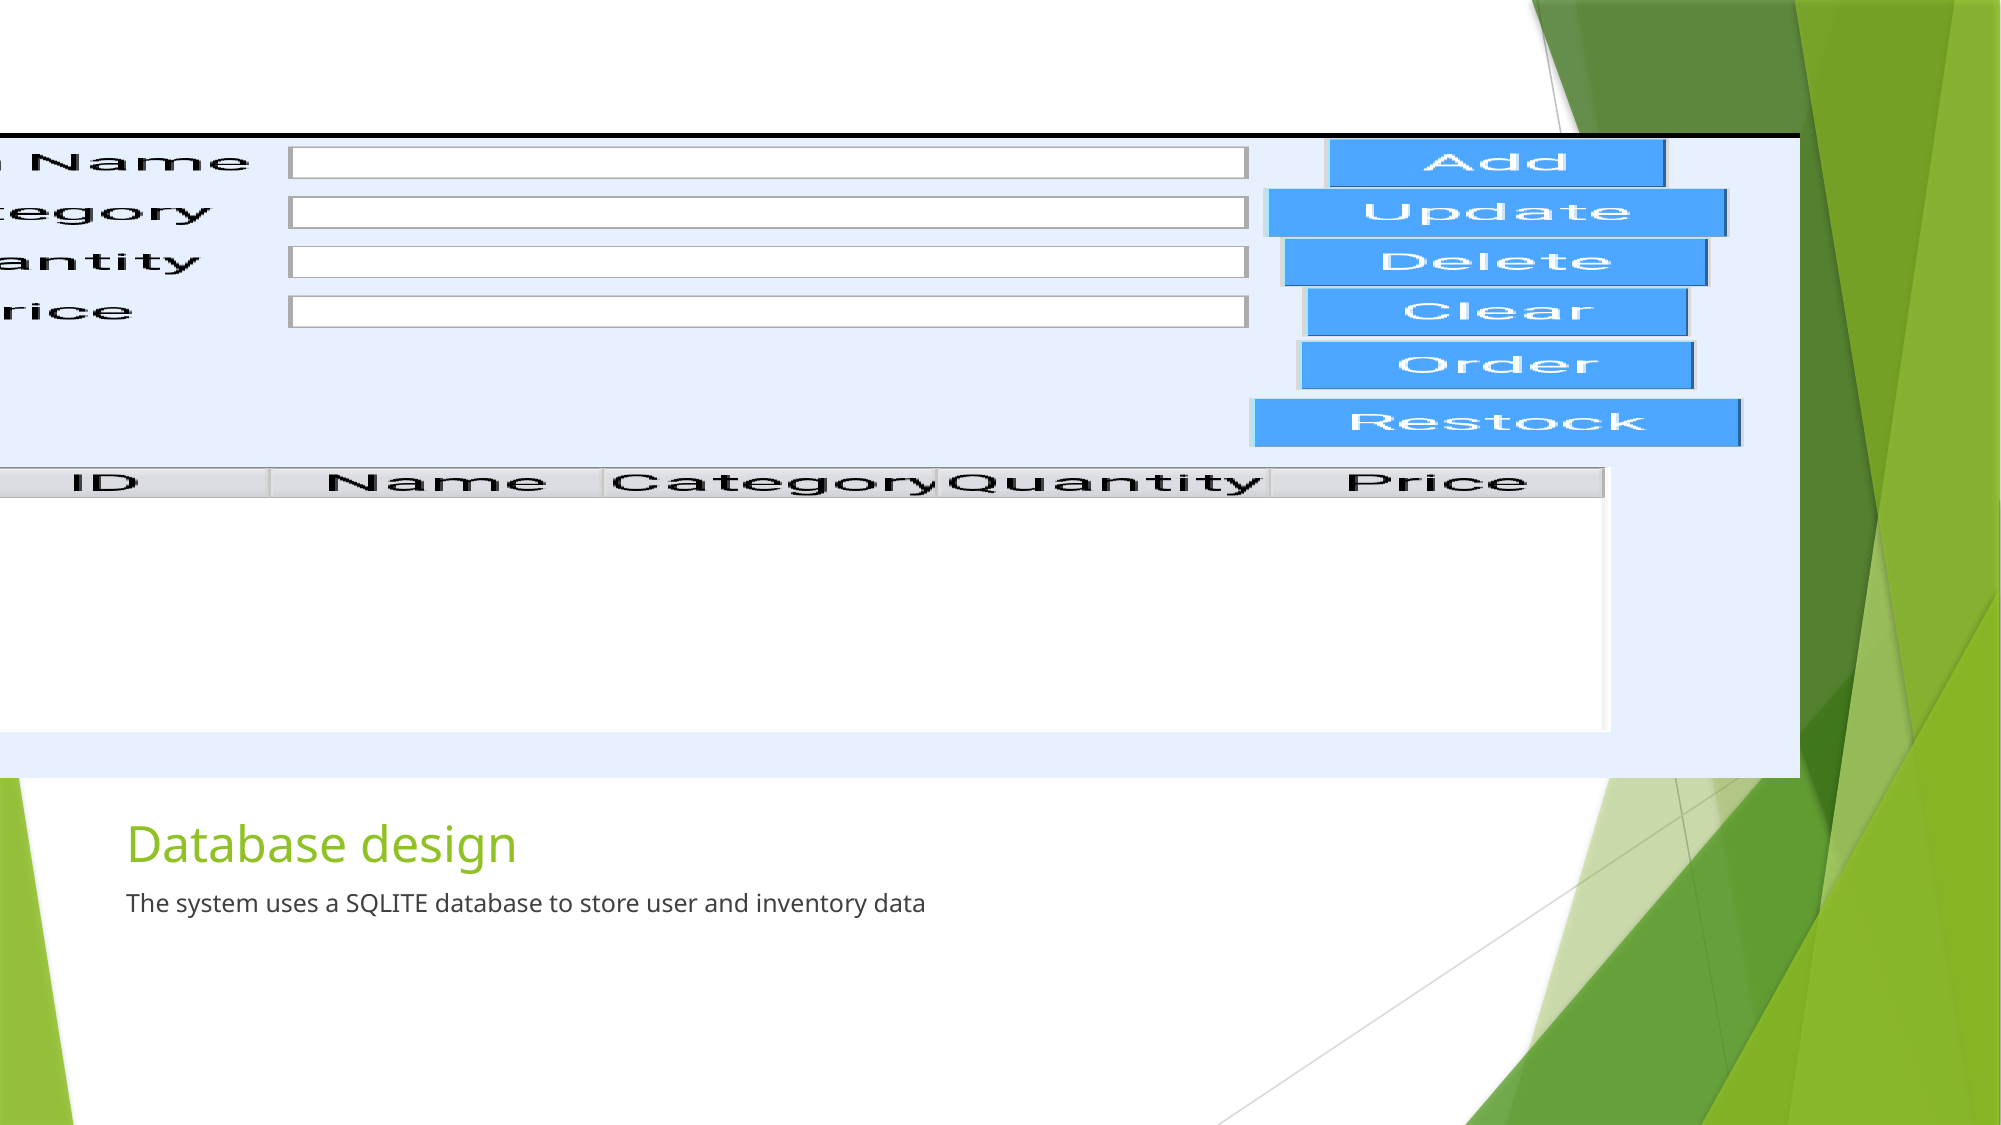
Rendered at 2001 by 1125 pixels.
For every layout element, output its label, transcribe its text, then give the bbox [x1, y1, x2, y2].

title Database design [111, 790, 1522, 880]
list The system uses a SQLITE database to store user and inventory data [111, 880, 1522, 991]
picture [0, 133, 1801, 779]
